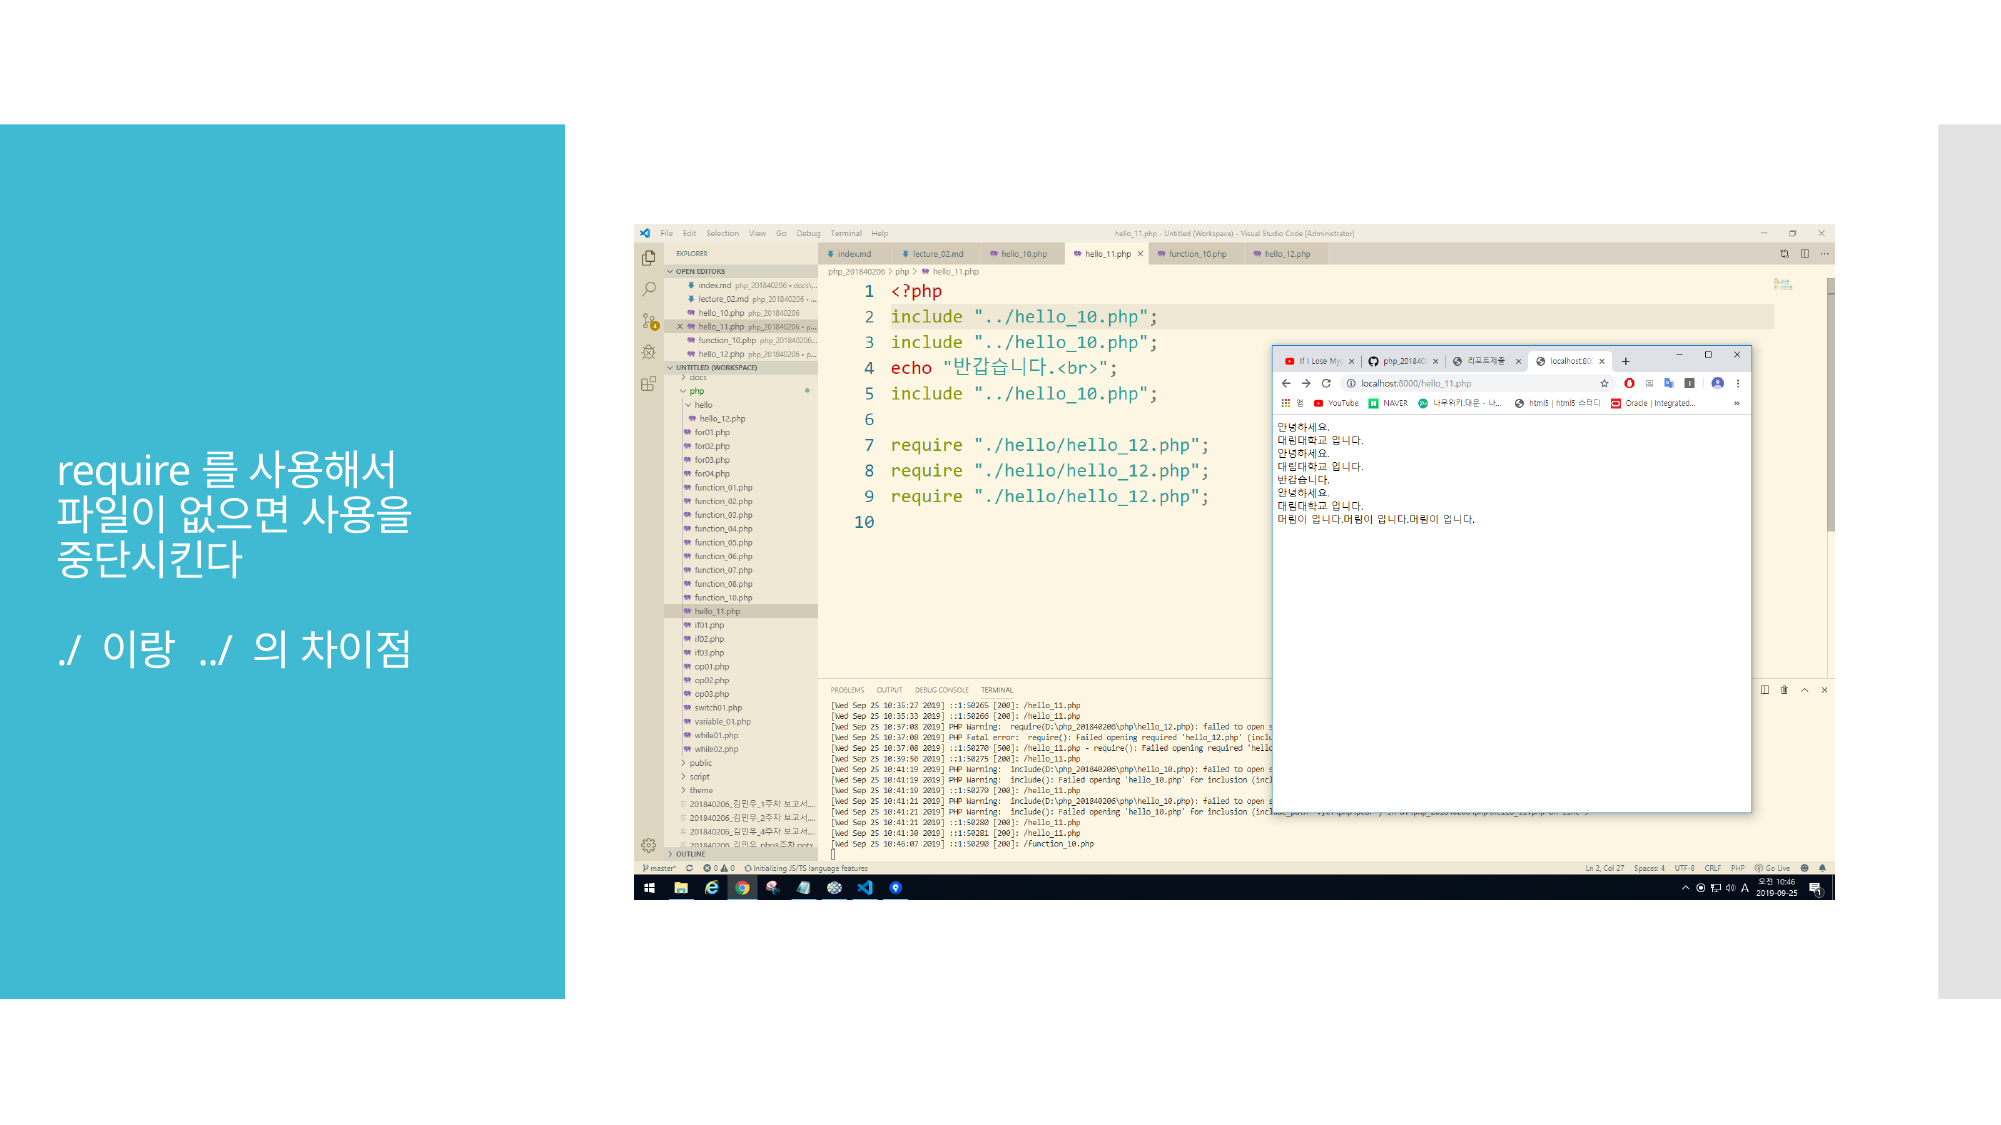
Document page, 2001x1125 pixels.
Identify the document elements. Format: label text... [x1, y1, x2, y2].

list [634, 223, 1835, 900]
title require를 사용해서 파일이 없으면 사용을 중단시킨다 ./ 이랑 ../ 의 차이점 [41, 184, 525, 940]
